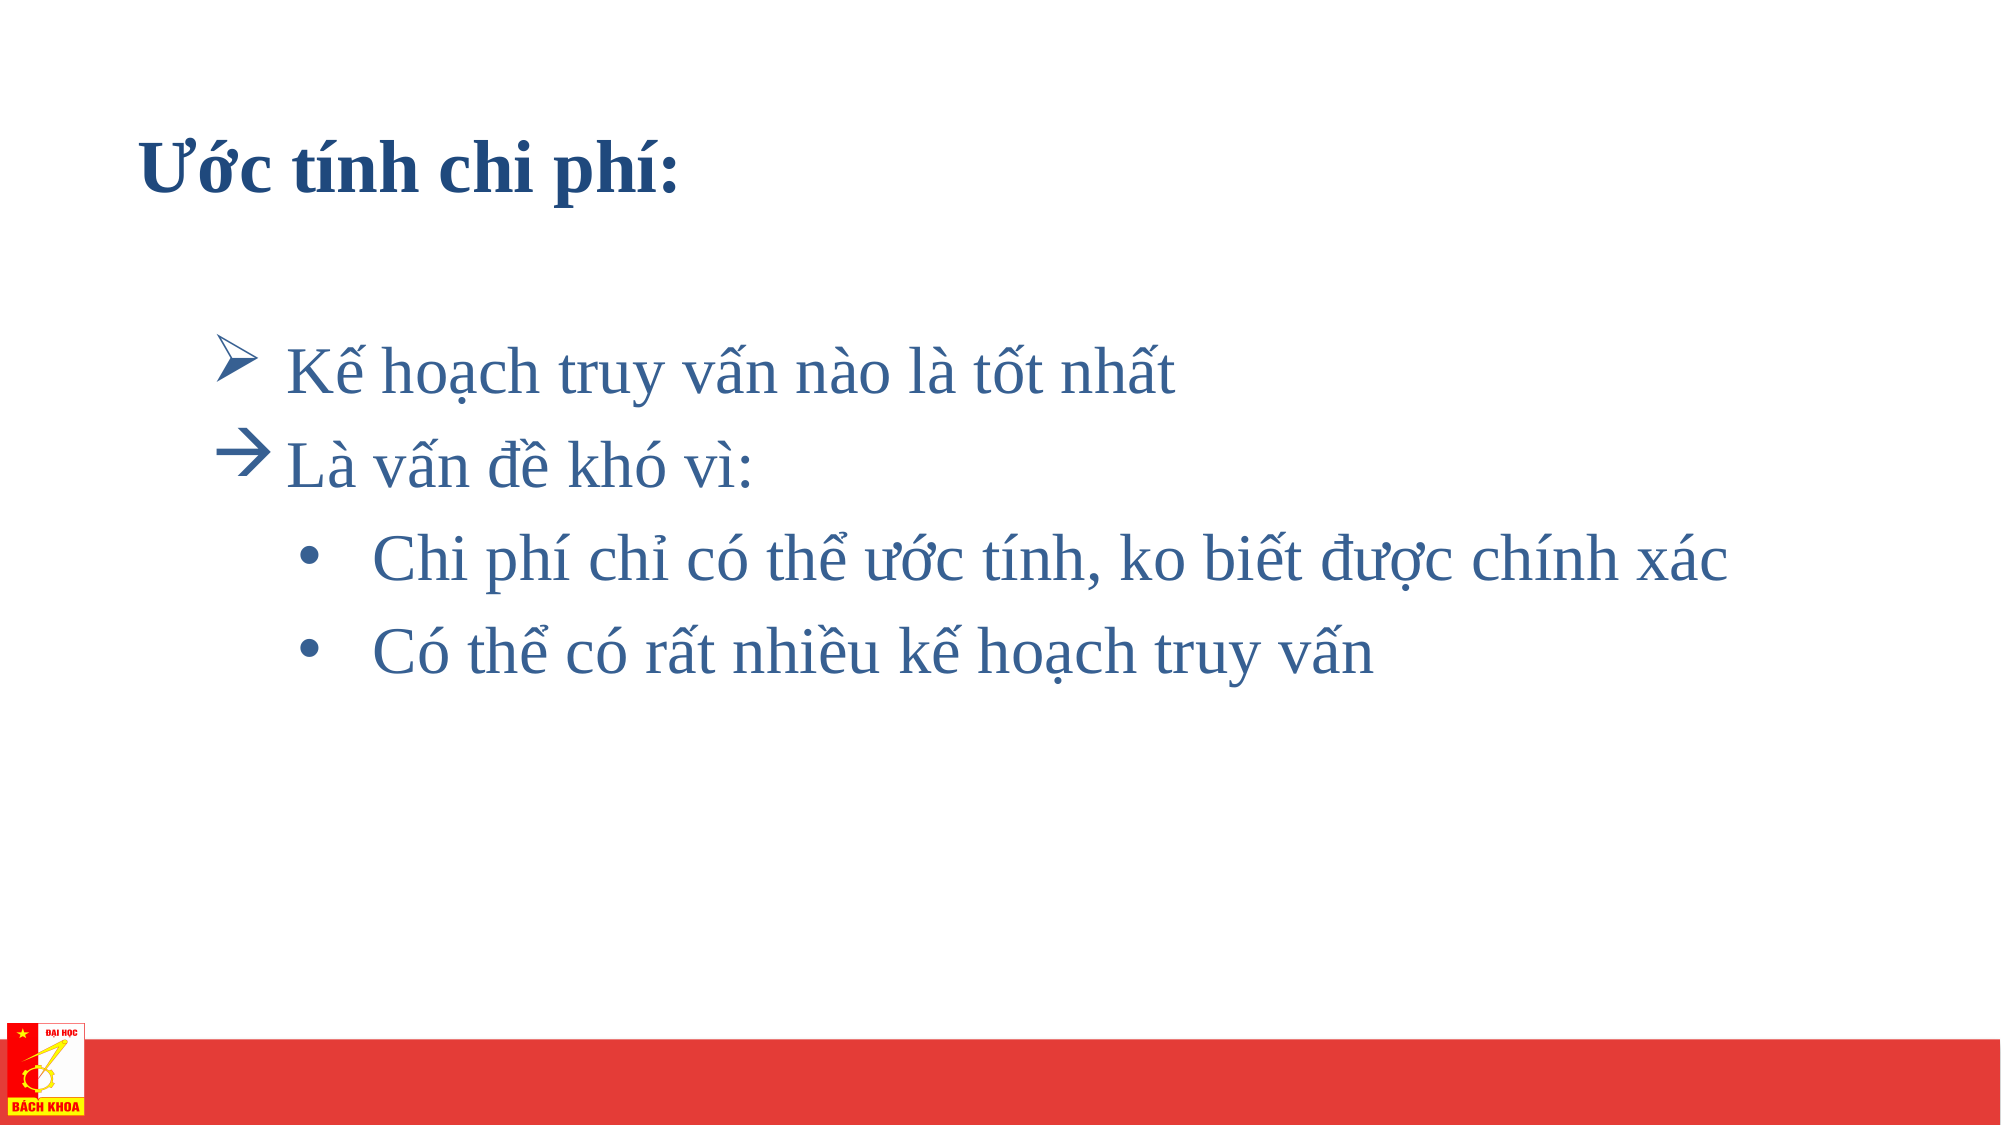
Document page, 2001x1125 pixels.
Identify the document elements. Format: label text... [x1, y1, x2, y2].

picture [7, 1023, 85, 1116]
list Kế hoạch truy vấn nào là tốt nhất Là vấn đề khó vì: Chi phí chỉ có thể ước tính, ko biết được chính xác Có thể có rất nhiều kế hoạch truy vấn [188, 226, 1790, 852]
text_box Ước tính chi phí: [123, 110, 1010, 306]
